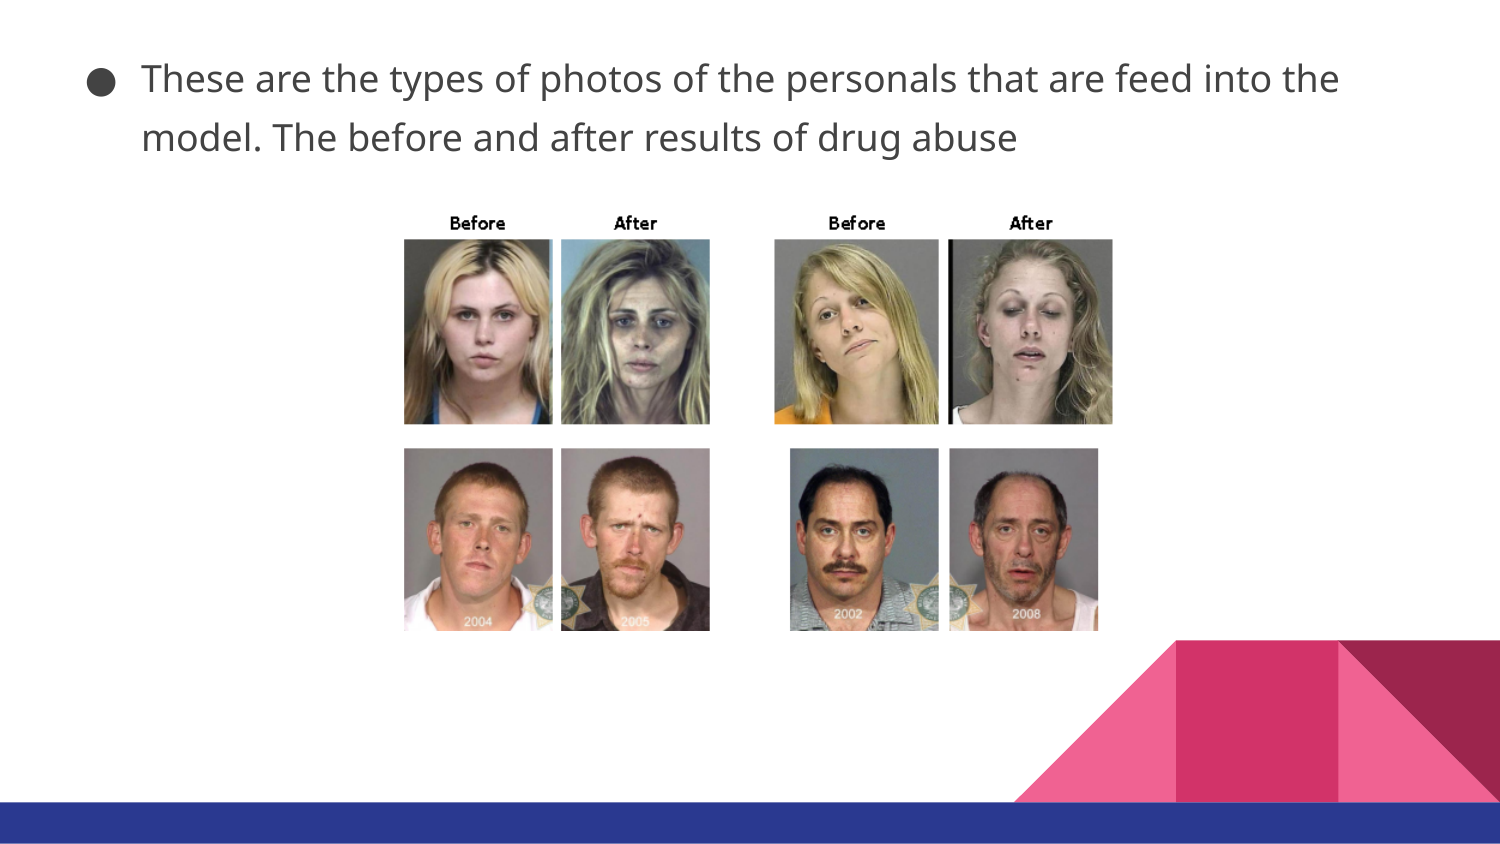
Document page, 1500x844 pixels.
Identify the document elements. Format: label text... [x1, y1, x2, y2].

picture [402, 213, 1115, 631]
list These are the types of photos of the personals that are feed into the model. The before and after results of drug abuse [51, 30, 1449, 750]
